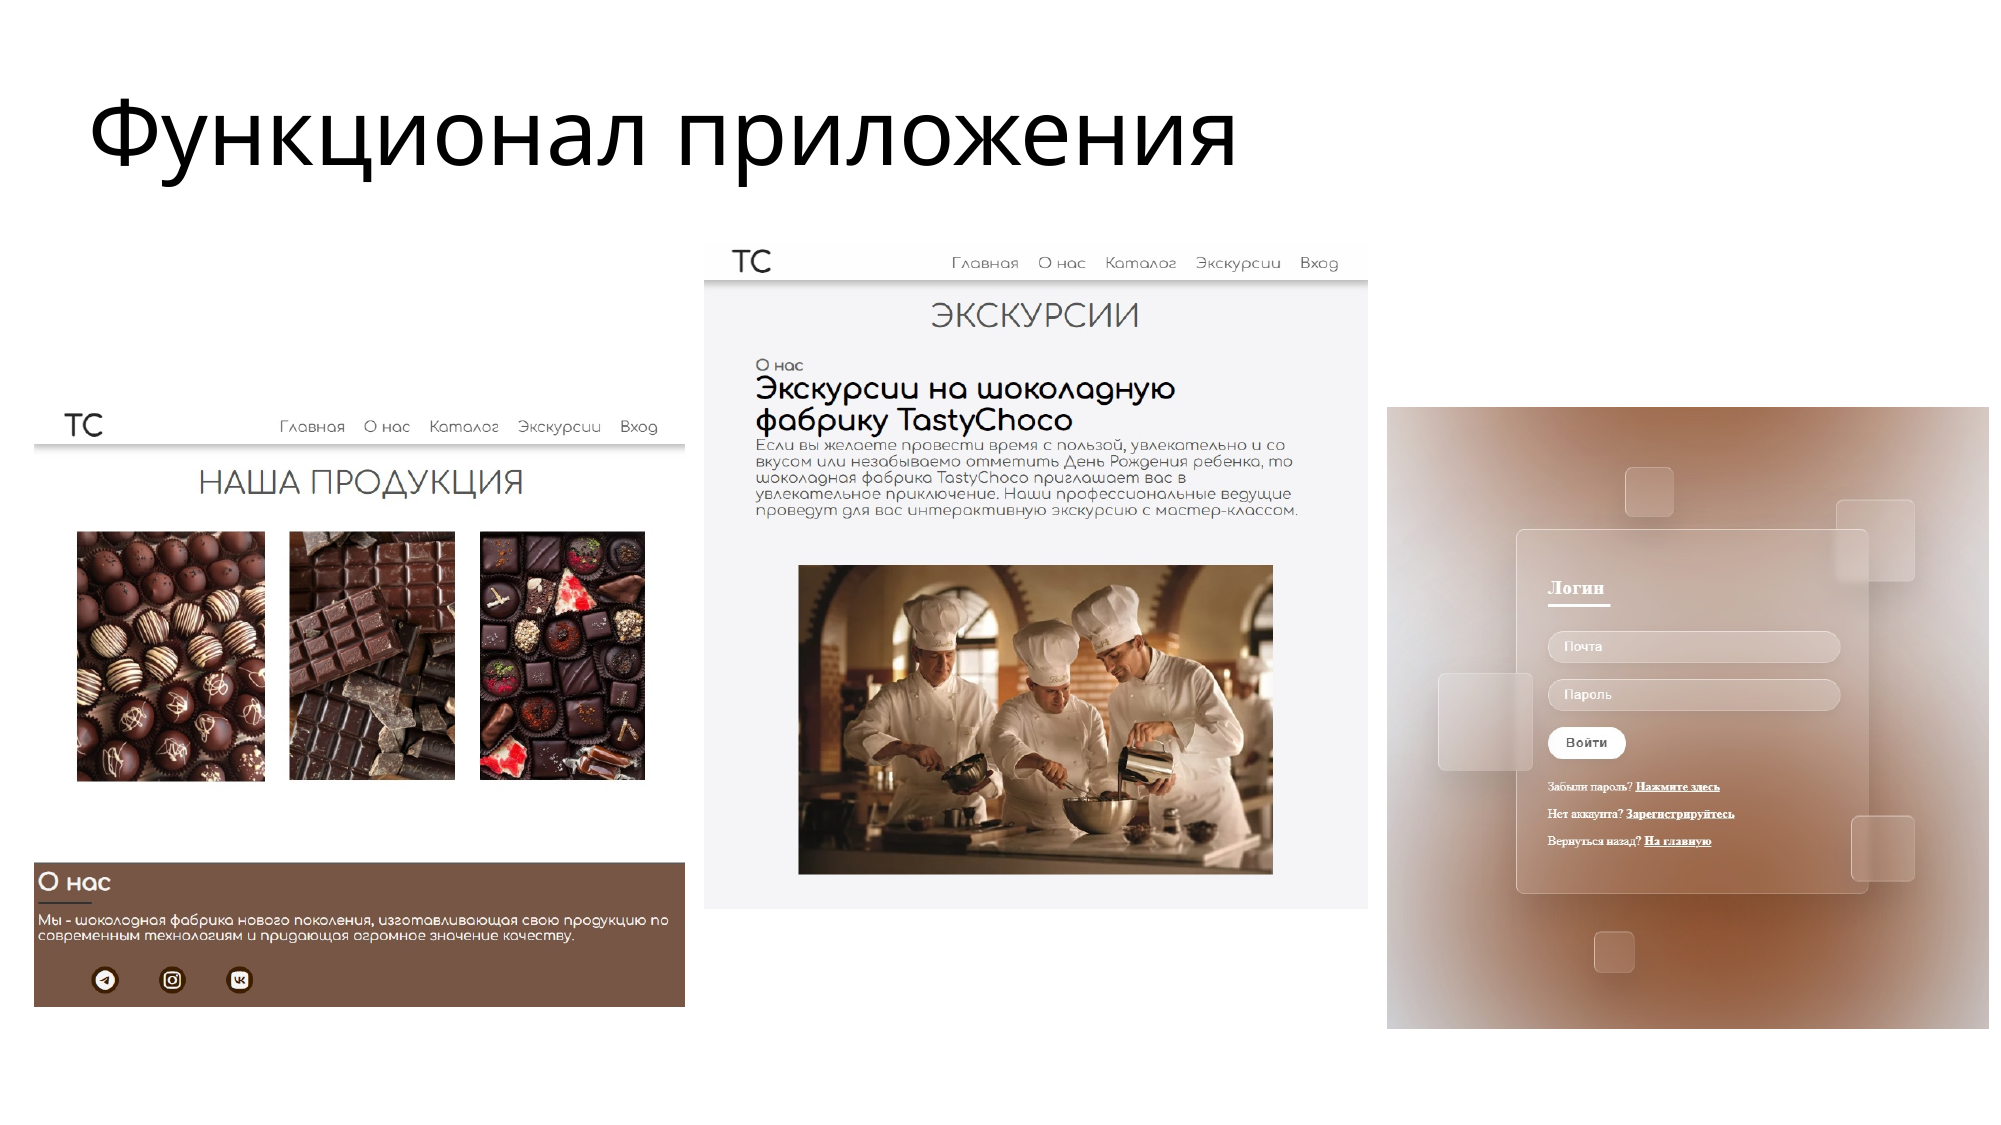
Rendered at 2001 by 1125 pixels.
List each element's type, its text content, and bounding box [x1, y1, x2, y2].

picture [1387, 406, 1989, 1029]
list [704, 244, 1368, 909]
picture [34, 406, 685, 1007]
title Функционал приложения [73, 26, 1799, 245]
